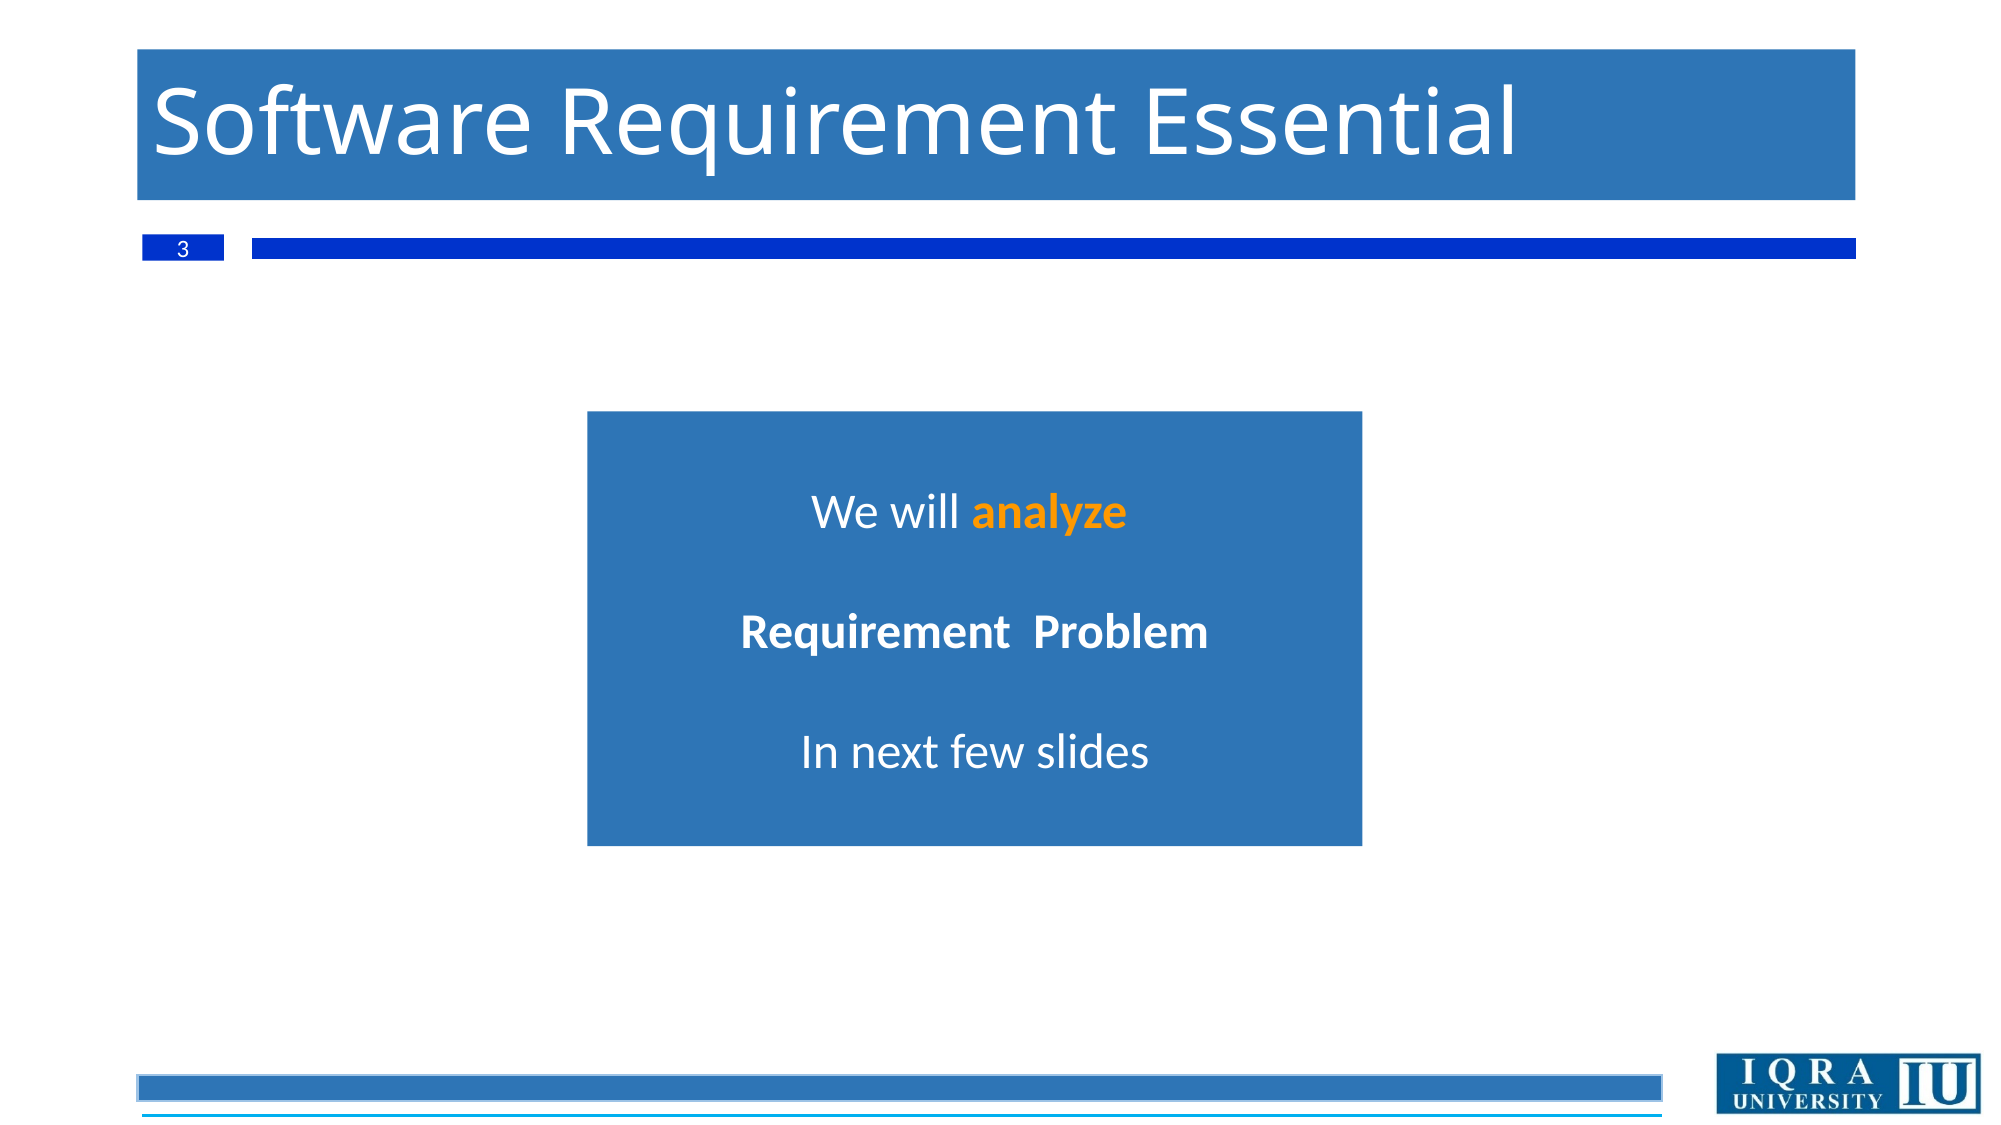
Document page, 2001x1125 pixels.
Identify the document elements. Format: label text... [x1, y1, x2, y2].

slide_number 3 [142, 234, 224, 261]
text_box We will analyze Requirement Problem In next few slides [587, 411, 1363, 847]
picture [1714, 1050, 1984, 1117]
title Software Requirement Essential [137, 49, 1856, 201]
